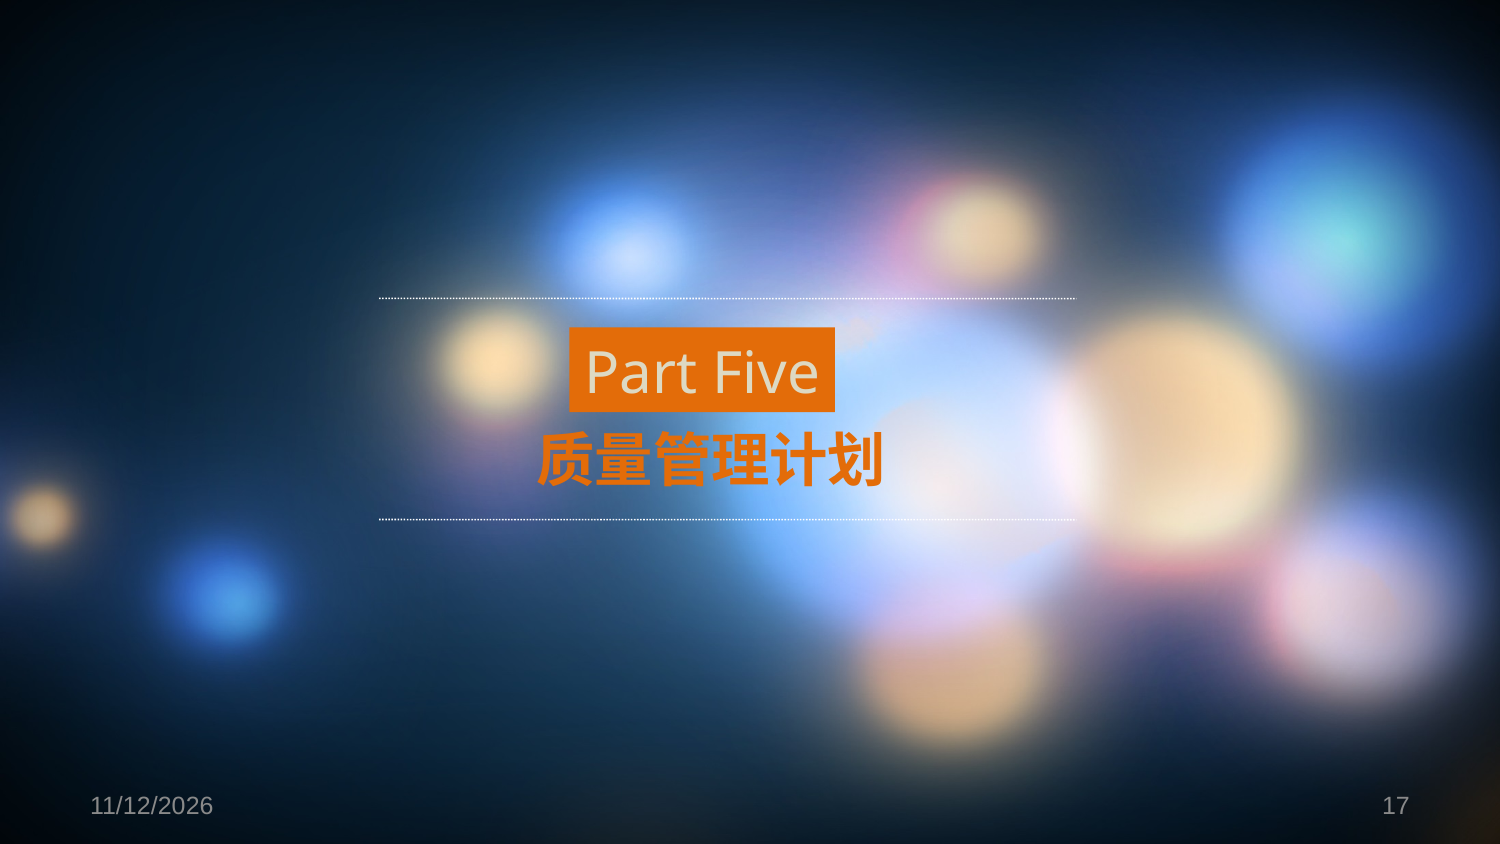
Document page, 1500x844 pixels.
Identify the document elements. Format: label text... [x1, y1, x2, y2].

slide_number 17 [1074, 781, 1426, 828]
text_box Part Five [569, 327, 835, 413]
picture [0, 0, 1500, 844]
text_box 质量管理计划 [521, 415, 928, 500]
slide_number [74, 781, 426, 828]
